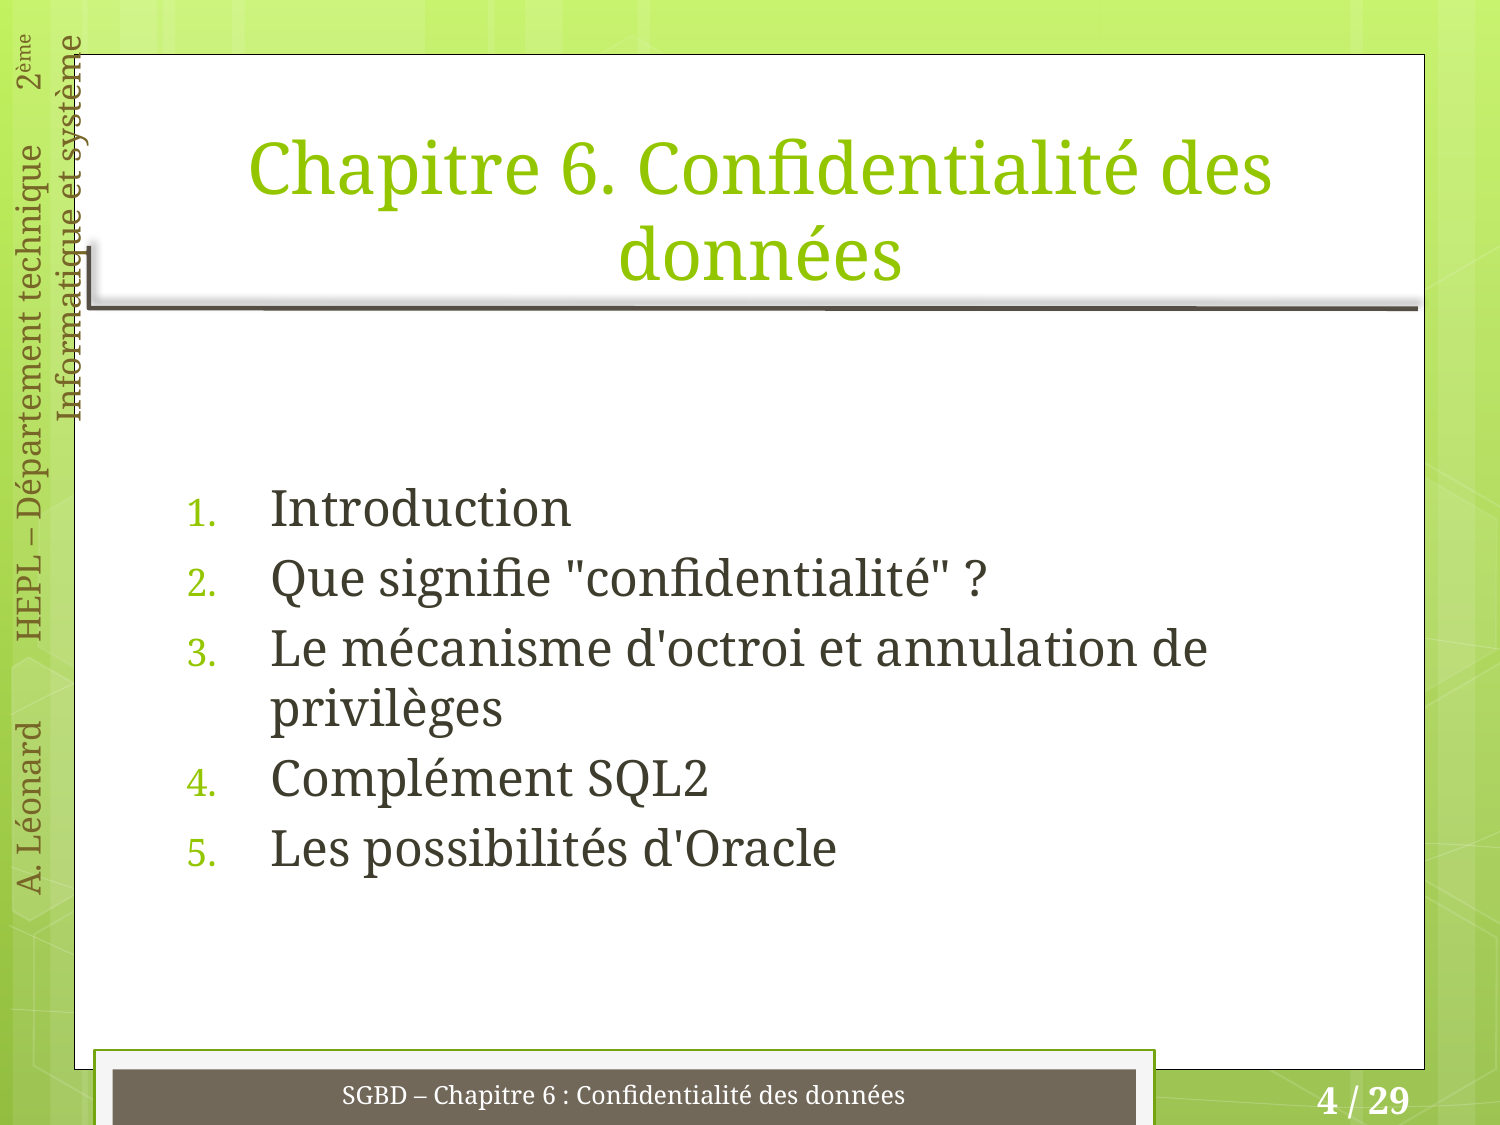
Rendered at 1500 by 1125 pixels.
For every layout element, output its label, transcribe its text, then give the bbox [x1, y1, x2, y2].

list Introduction Que signifie "confidentialité" ? Le mécanisme d'octroi et annulation de privilèges Complément SQL2 Les possibilités d'Oracle [171, 336, 1323, 1016]
footer SGBD – Chapitre 6 : Confidentialité des données [112, 1067, 1136, 1125]
title Chapitre 6. Confidentialité des données [90, 114, 1431, 303]
